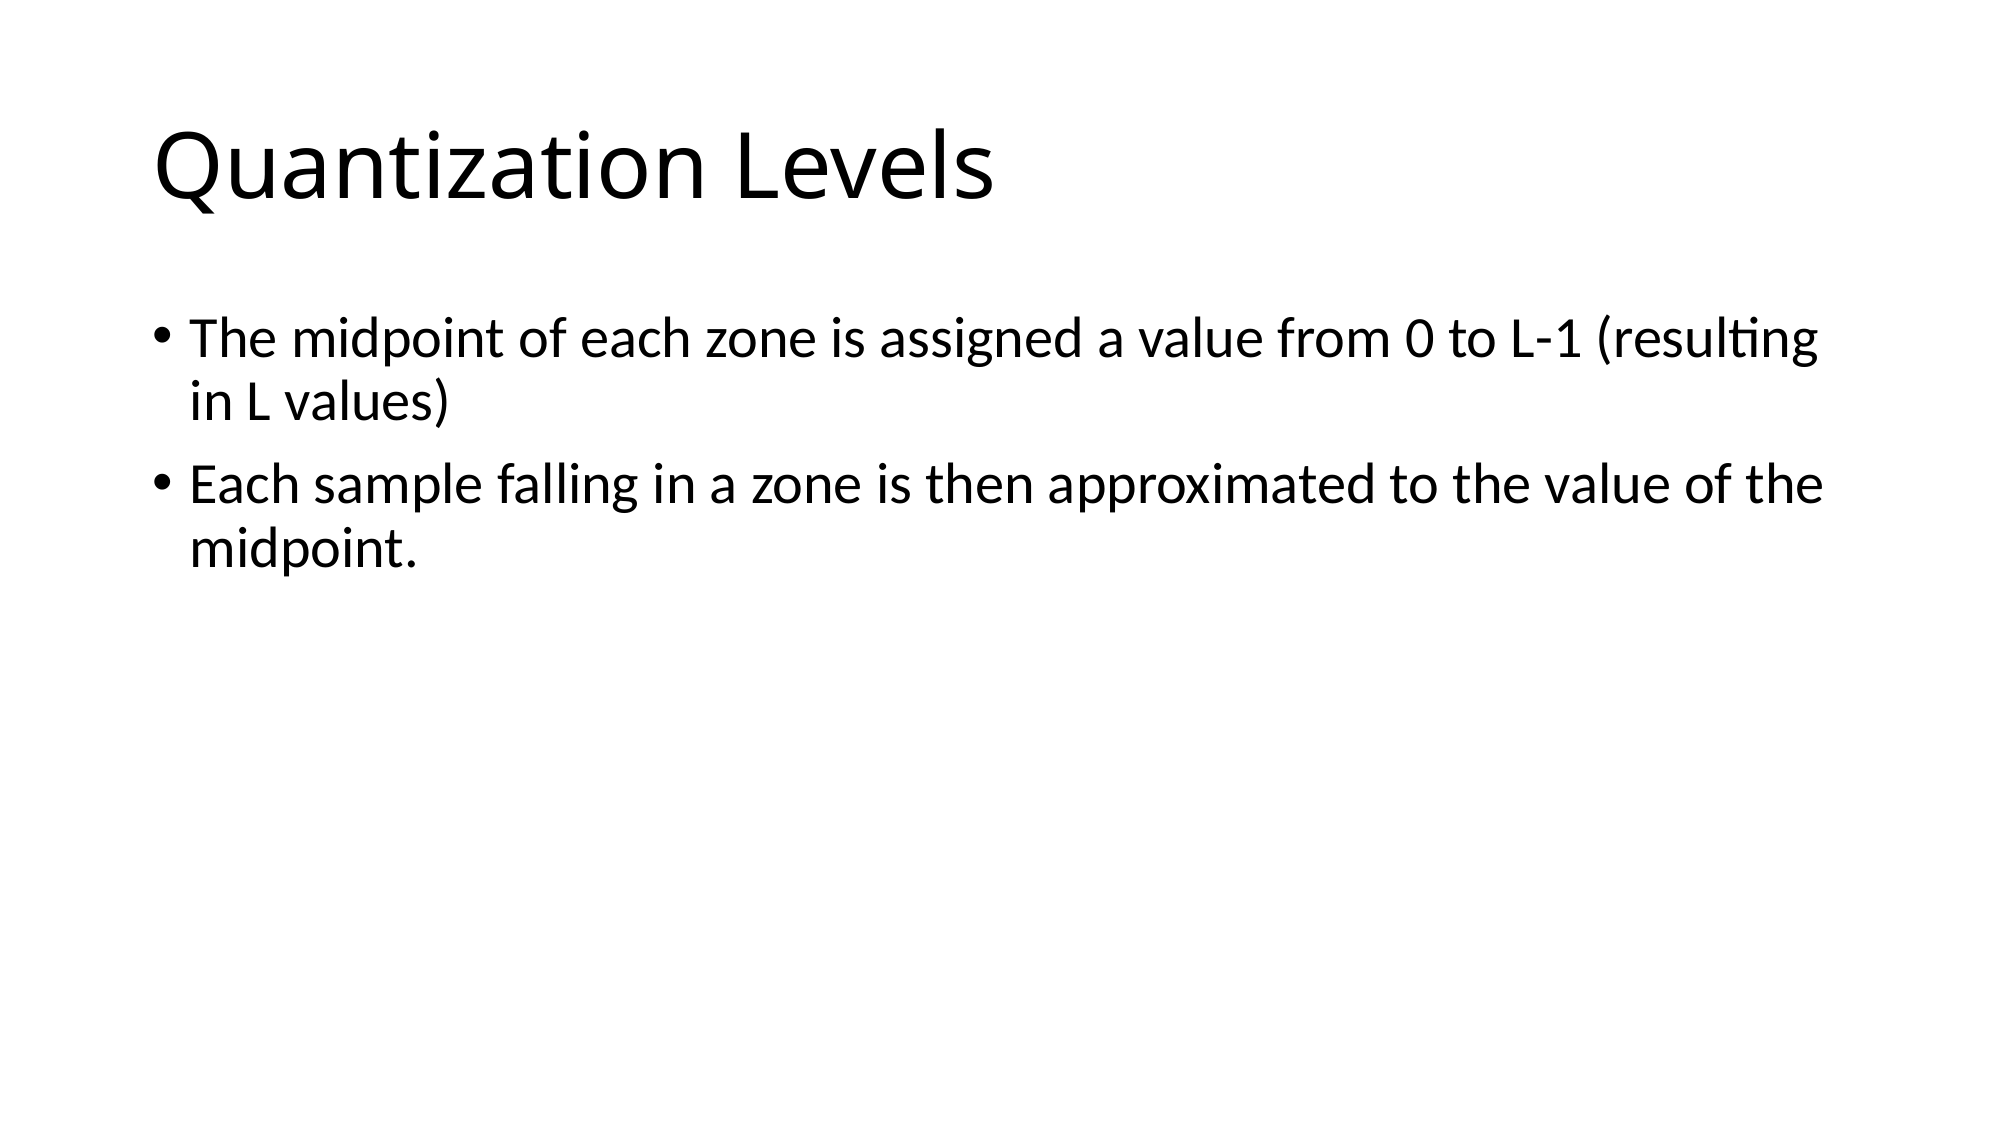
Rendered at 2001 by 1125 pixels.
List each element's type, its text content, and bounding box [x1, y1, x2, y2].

list The midpoint of each zone is assigned a value from 0 to L-1 (resulting in L values) Each sample falling in a zone is then approximated to the value of the midpoint. [137, 299, 1863, 1014]
title Quantization Levels [137, 59, 1863, 278]
